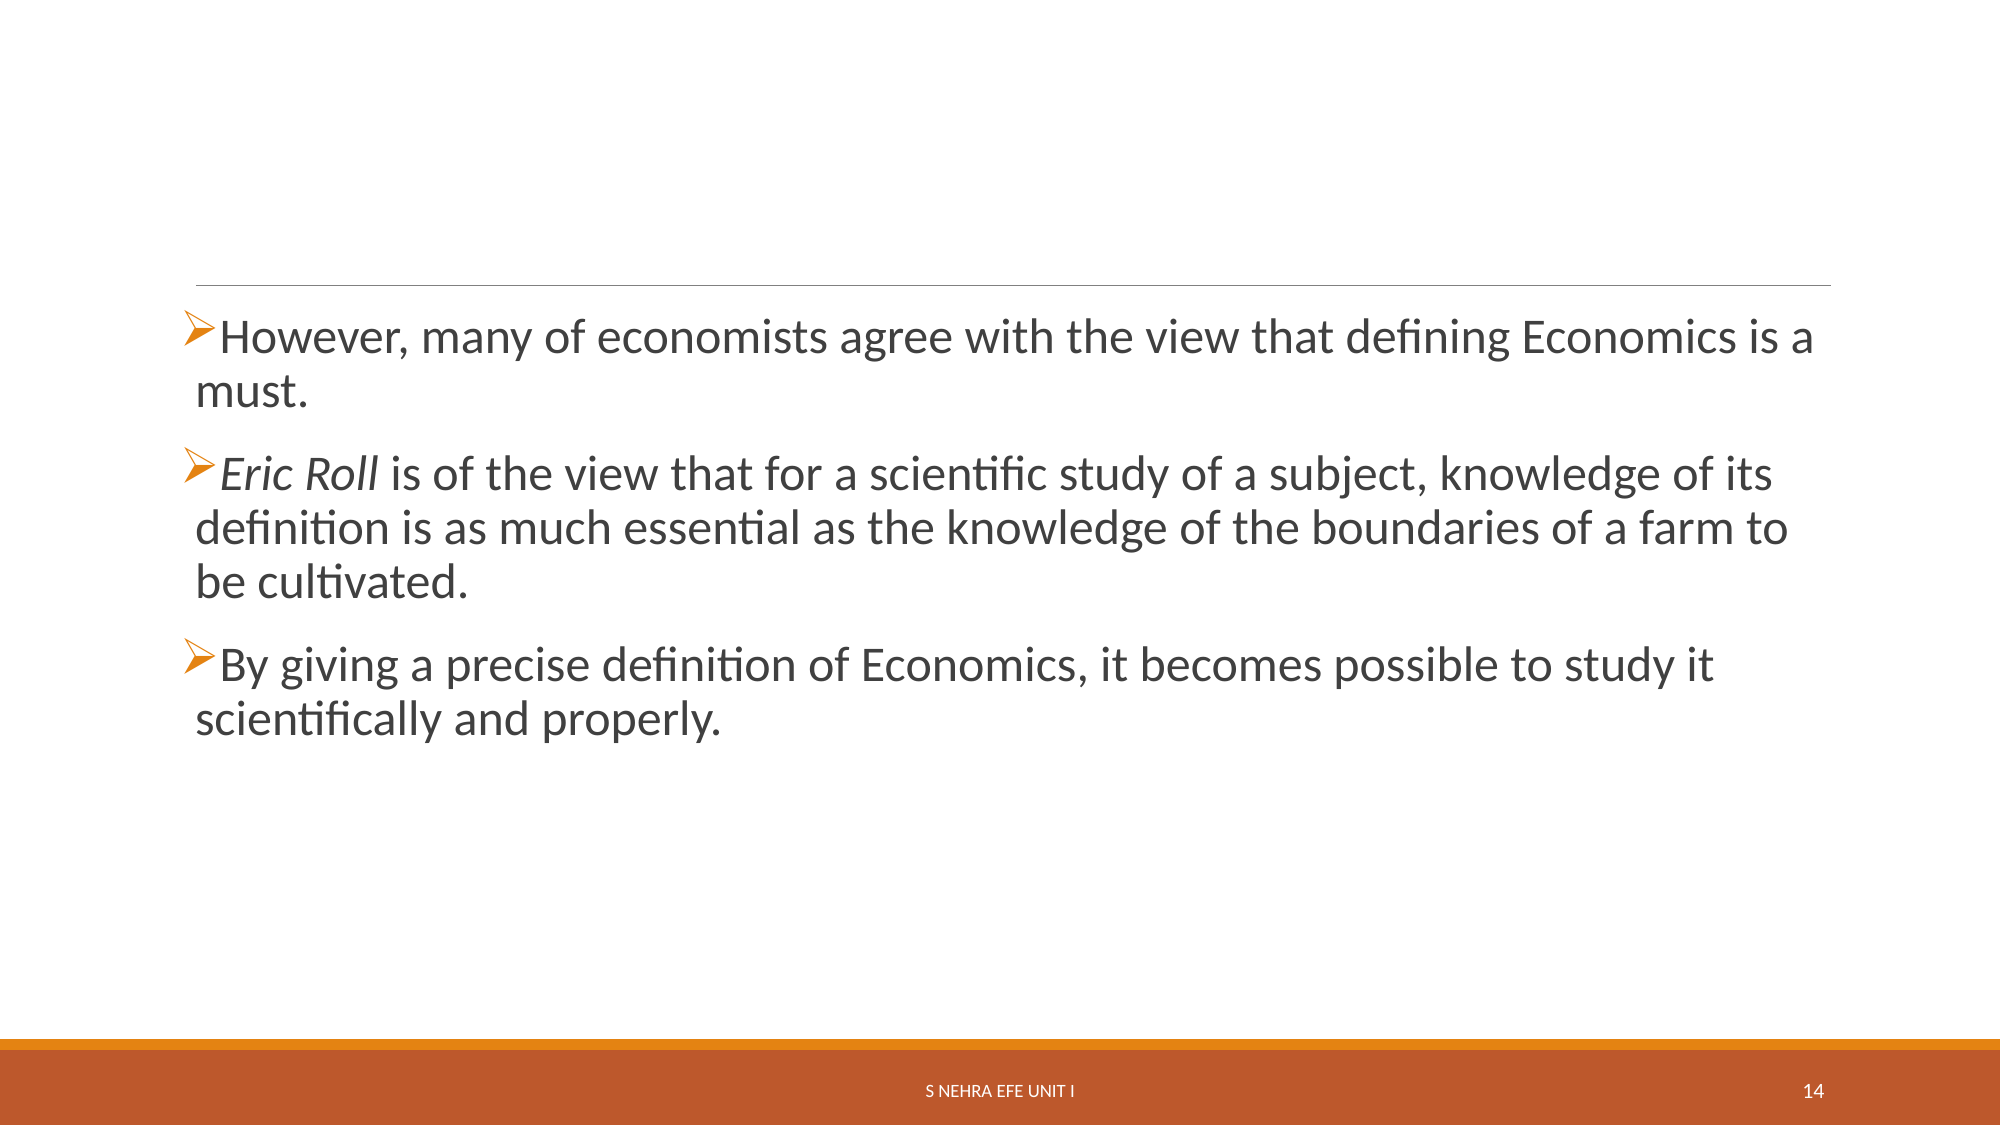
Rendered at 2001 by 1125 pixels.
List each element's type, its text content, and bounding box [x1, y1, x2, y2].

list However, many of economists agree with the view that defining Economics is a must. Eric Roll is of the view that for a scientific study of a subject, knowledge of its definition is as much essential as the knowledge of the boundaries of a farm to be cultivated. By giving a precise definition of Economics, it becomes possible to study it scientifically and properly. [180, 302, 1830, 963]
footer S Nehra EFE Unit I [604, 1059, 1396, 1120]
slide_number 14 [1624, 1059, 1840, 1120]
